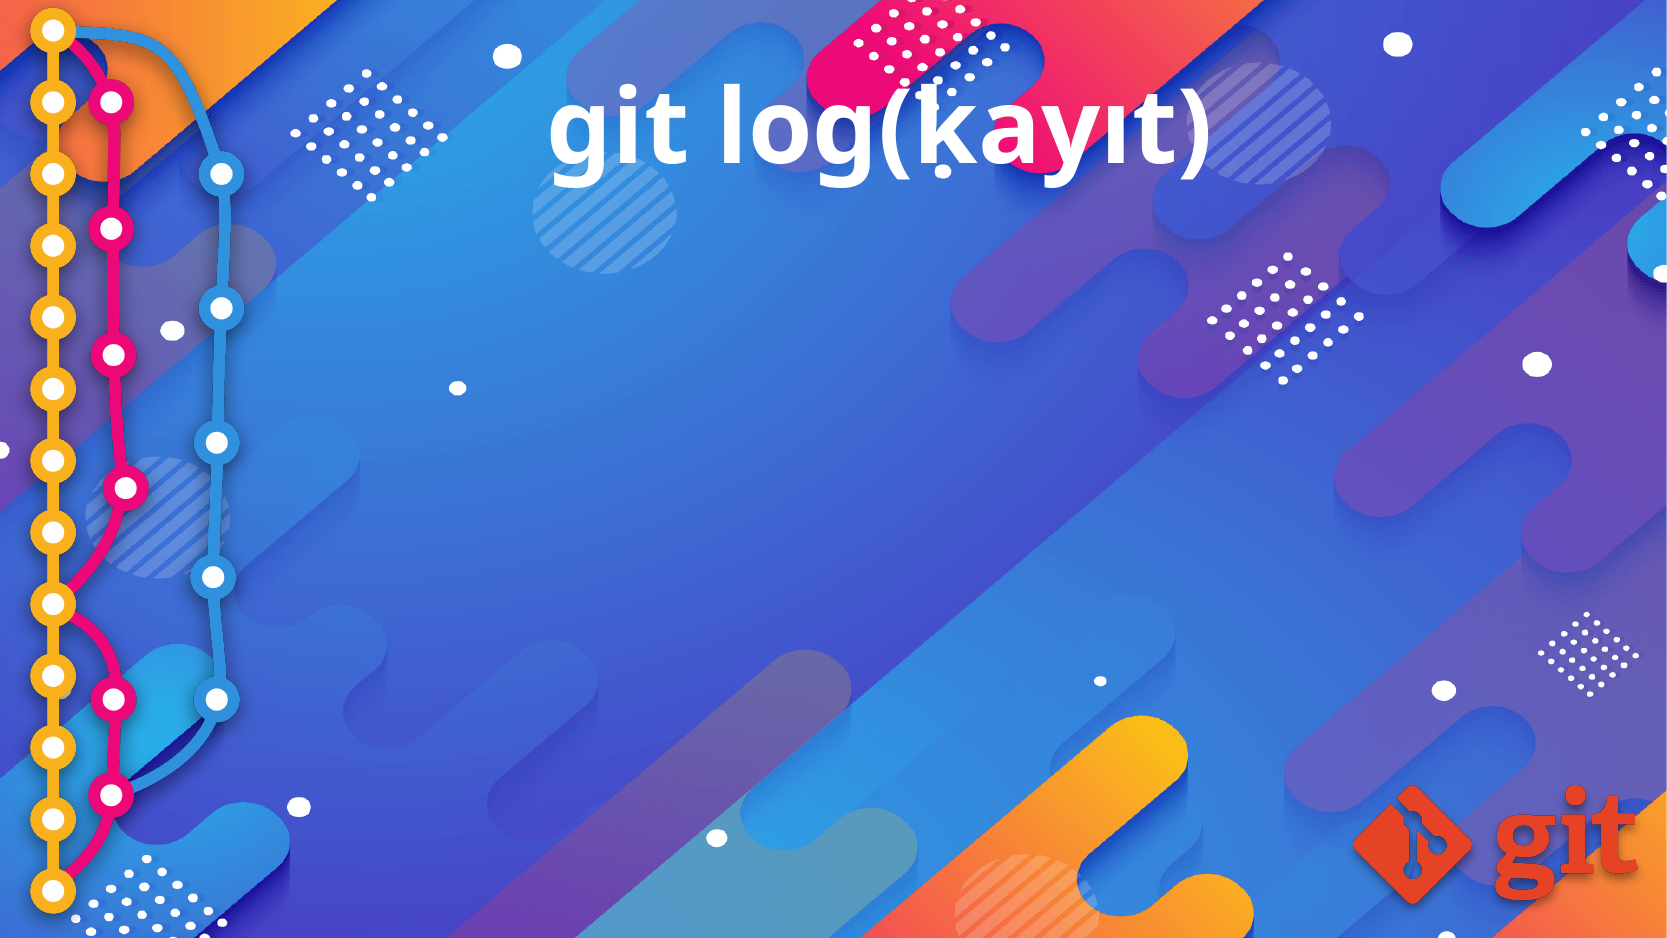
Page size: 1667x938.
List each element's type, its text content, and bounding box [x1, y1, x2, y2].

text_box git log(kayıt) [531, 51, 1229, 192]
picture [0, 0, 1667, 938]
